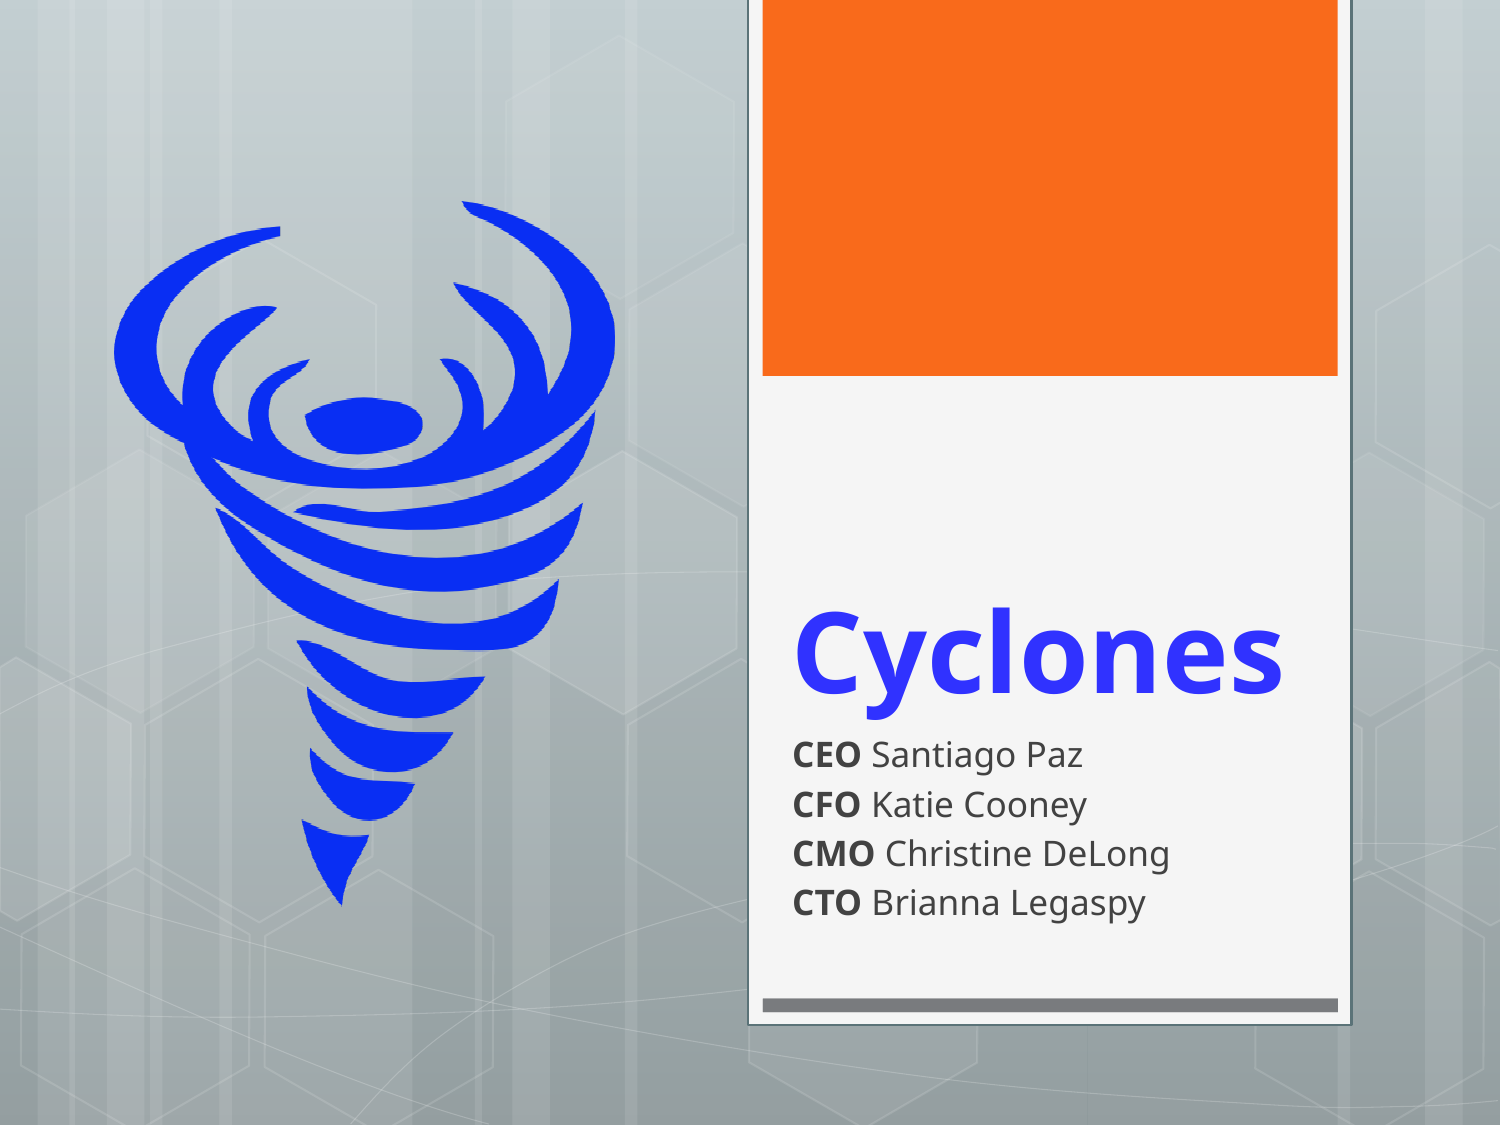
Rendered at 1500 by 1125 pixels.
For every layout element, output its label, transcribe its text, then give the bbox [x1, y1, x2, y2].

picture [114, 201, 615, 908]
title Cyclones [776, 573, 1320, 724]
subtitle CEO Santiago Paz CFO Katie Cooney CMO Christine DeLong CTO Brianna Legaspy [777, 725, 1320, 933]
